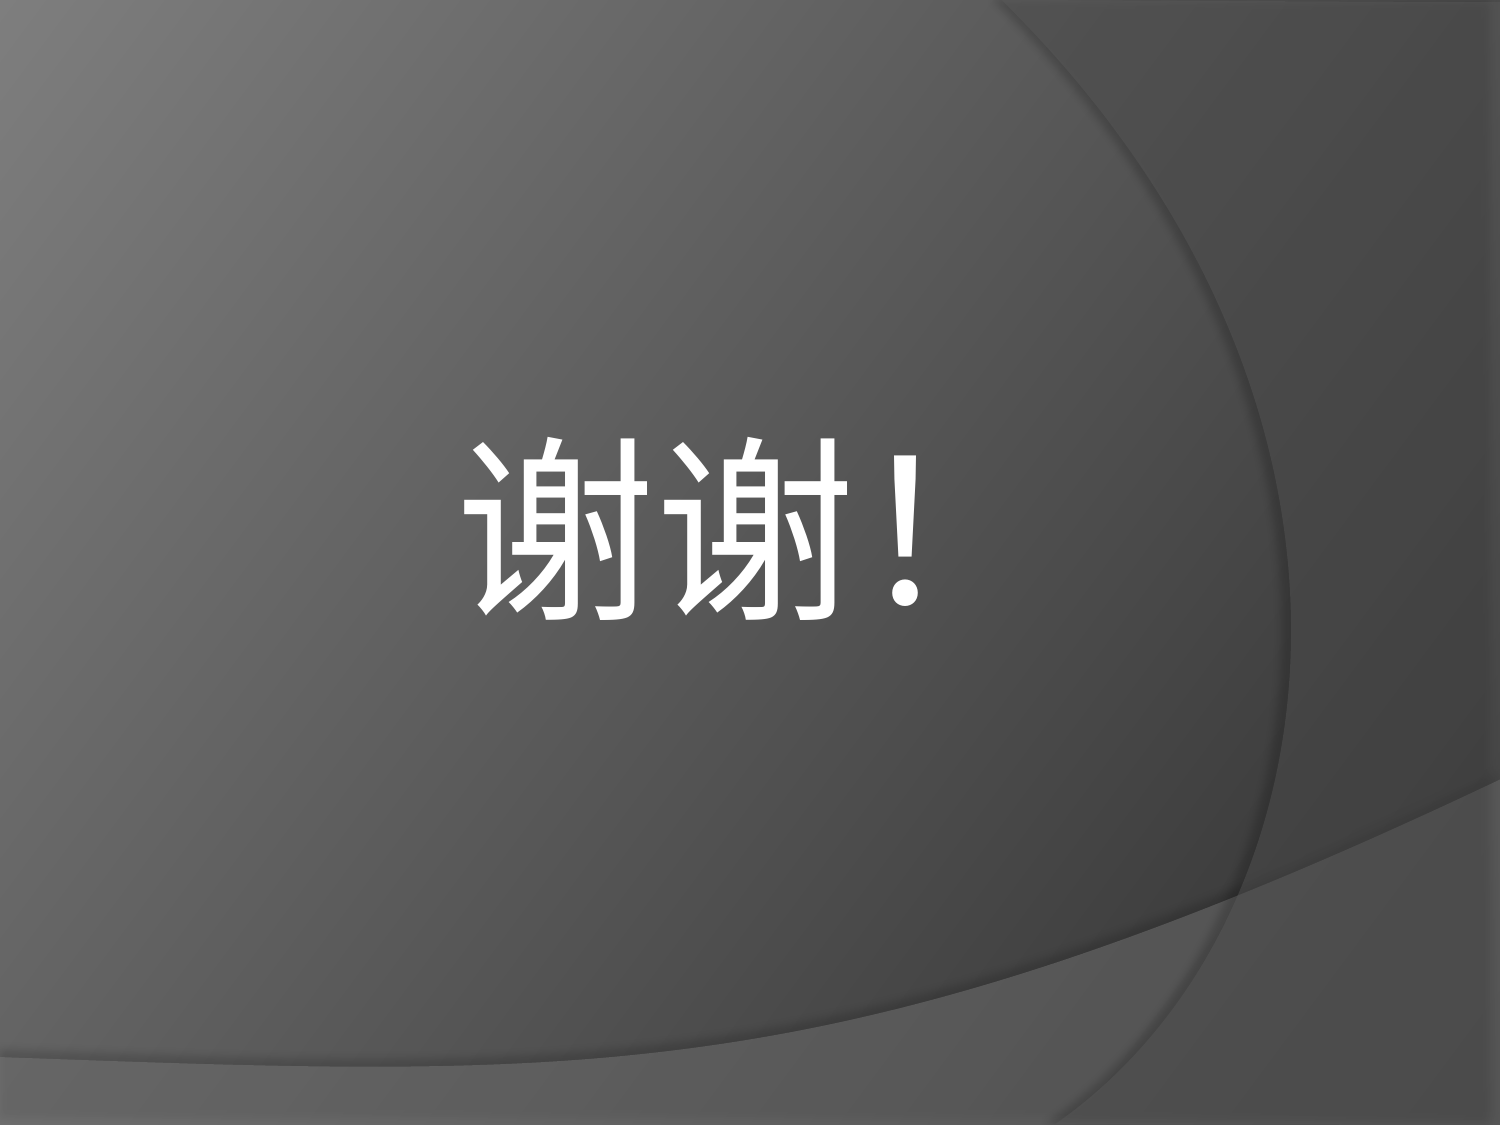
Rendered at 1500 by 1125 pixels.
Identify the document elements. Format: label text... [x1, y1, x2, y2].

text_box 谢谢！ [58, 398, 1453, 654]
